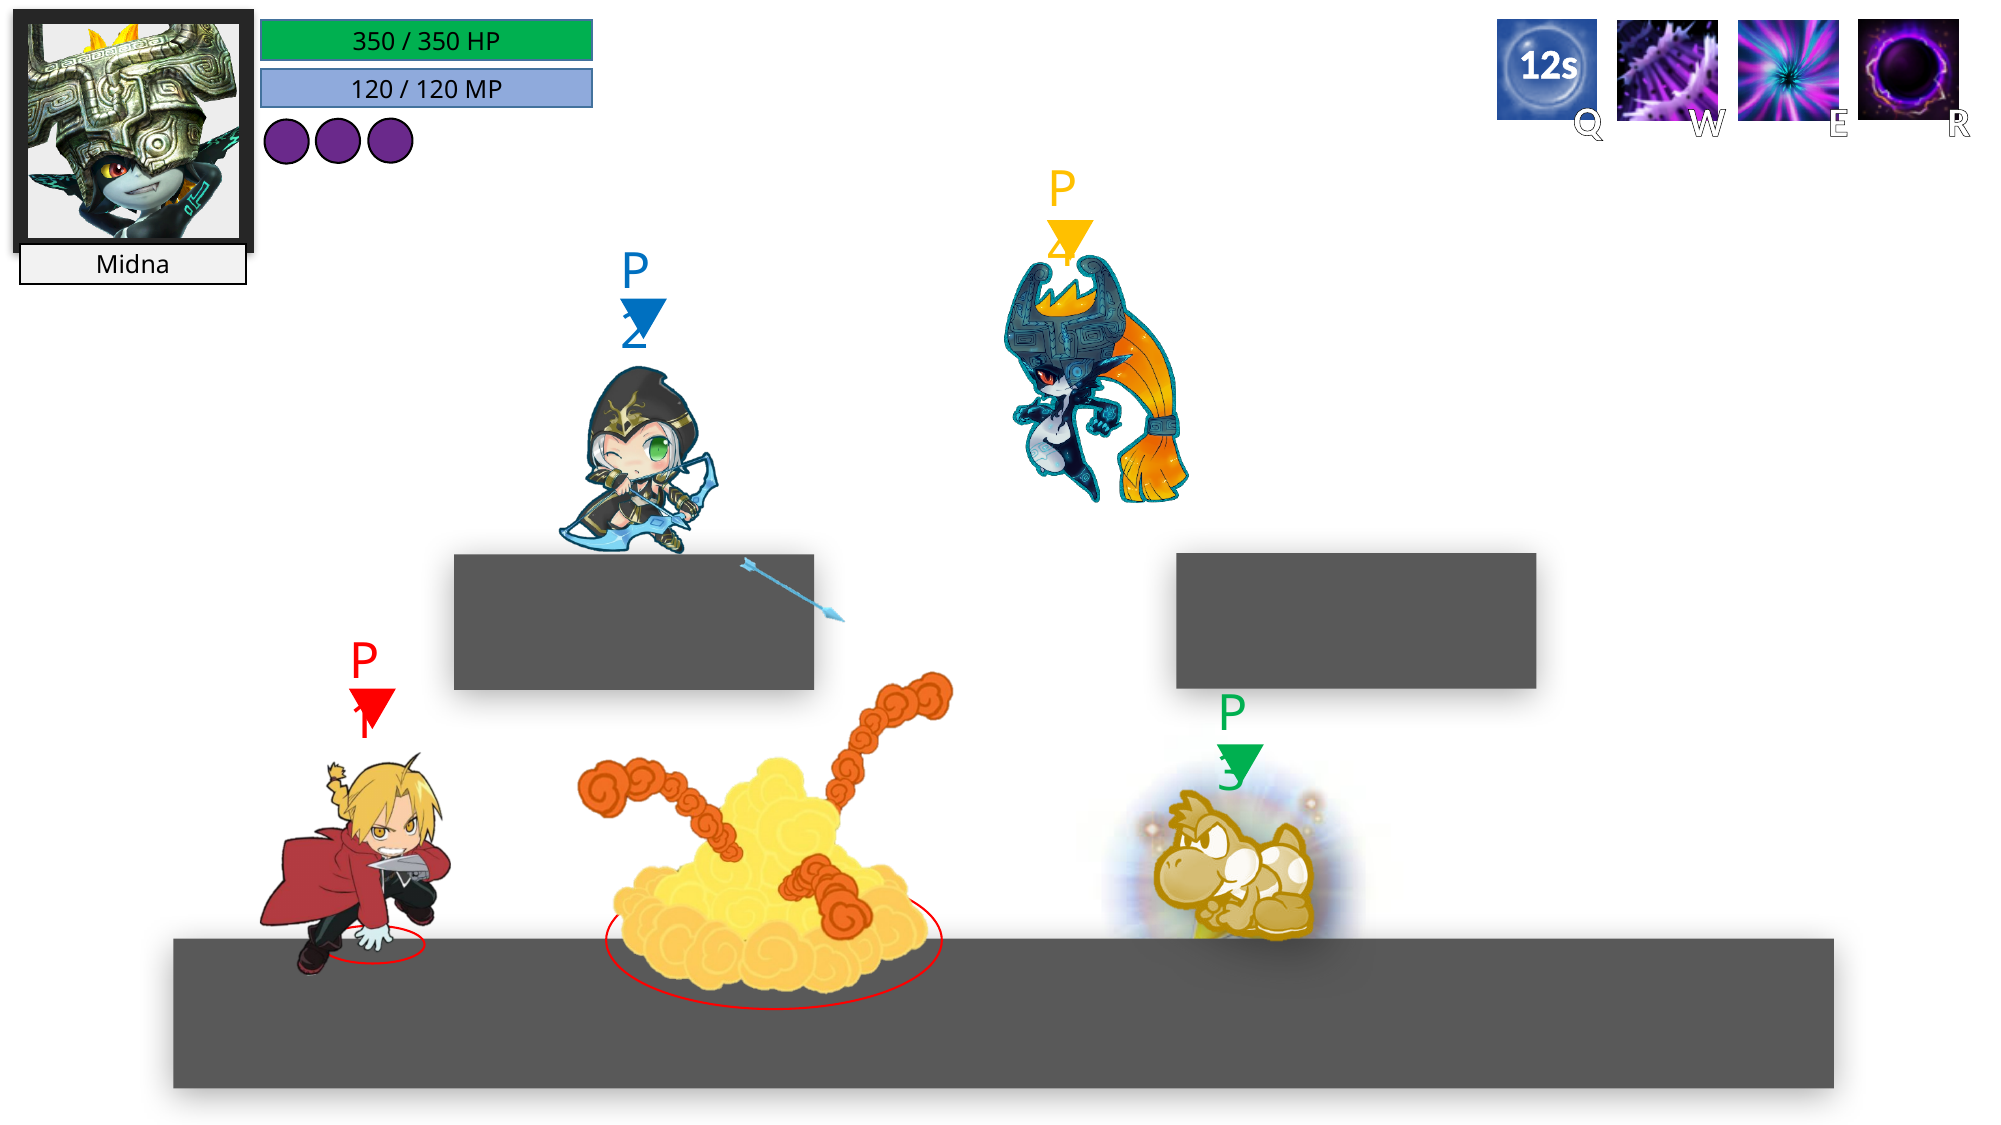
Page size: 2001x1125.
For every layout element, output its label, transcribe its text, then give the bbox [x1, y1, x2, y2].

picture [27, 23, 240, 239]
text_box [367, 117, 414, 148]
text_box 120 / 120 MP [260, 68, 593, 108]
text_box Q [1553, 86, 1622, 148]
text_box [173, 148, 1834, 1089]
picture [1858, 19, 1959, 120]
text_box Midna [19, 243, 173, 285]
text_box R [1924, 87, 1993, 153]
picture [1617, 20, 1718, 121]
text_box W [1672, 87, 1742, 148]
picture [1497, 19, 1598, 120]
text_box 350 / 350 HP [260, 19, 593, 61]
text_box [263, 118, 310, 148]
text_box [314, 117, 362, 148]
picture [1738, 20, 1839, 121]
text_box E [1804, 87, 1873, 153]
